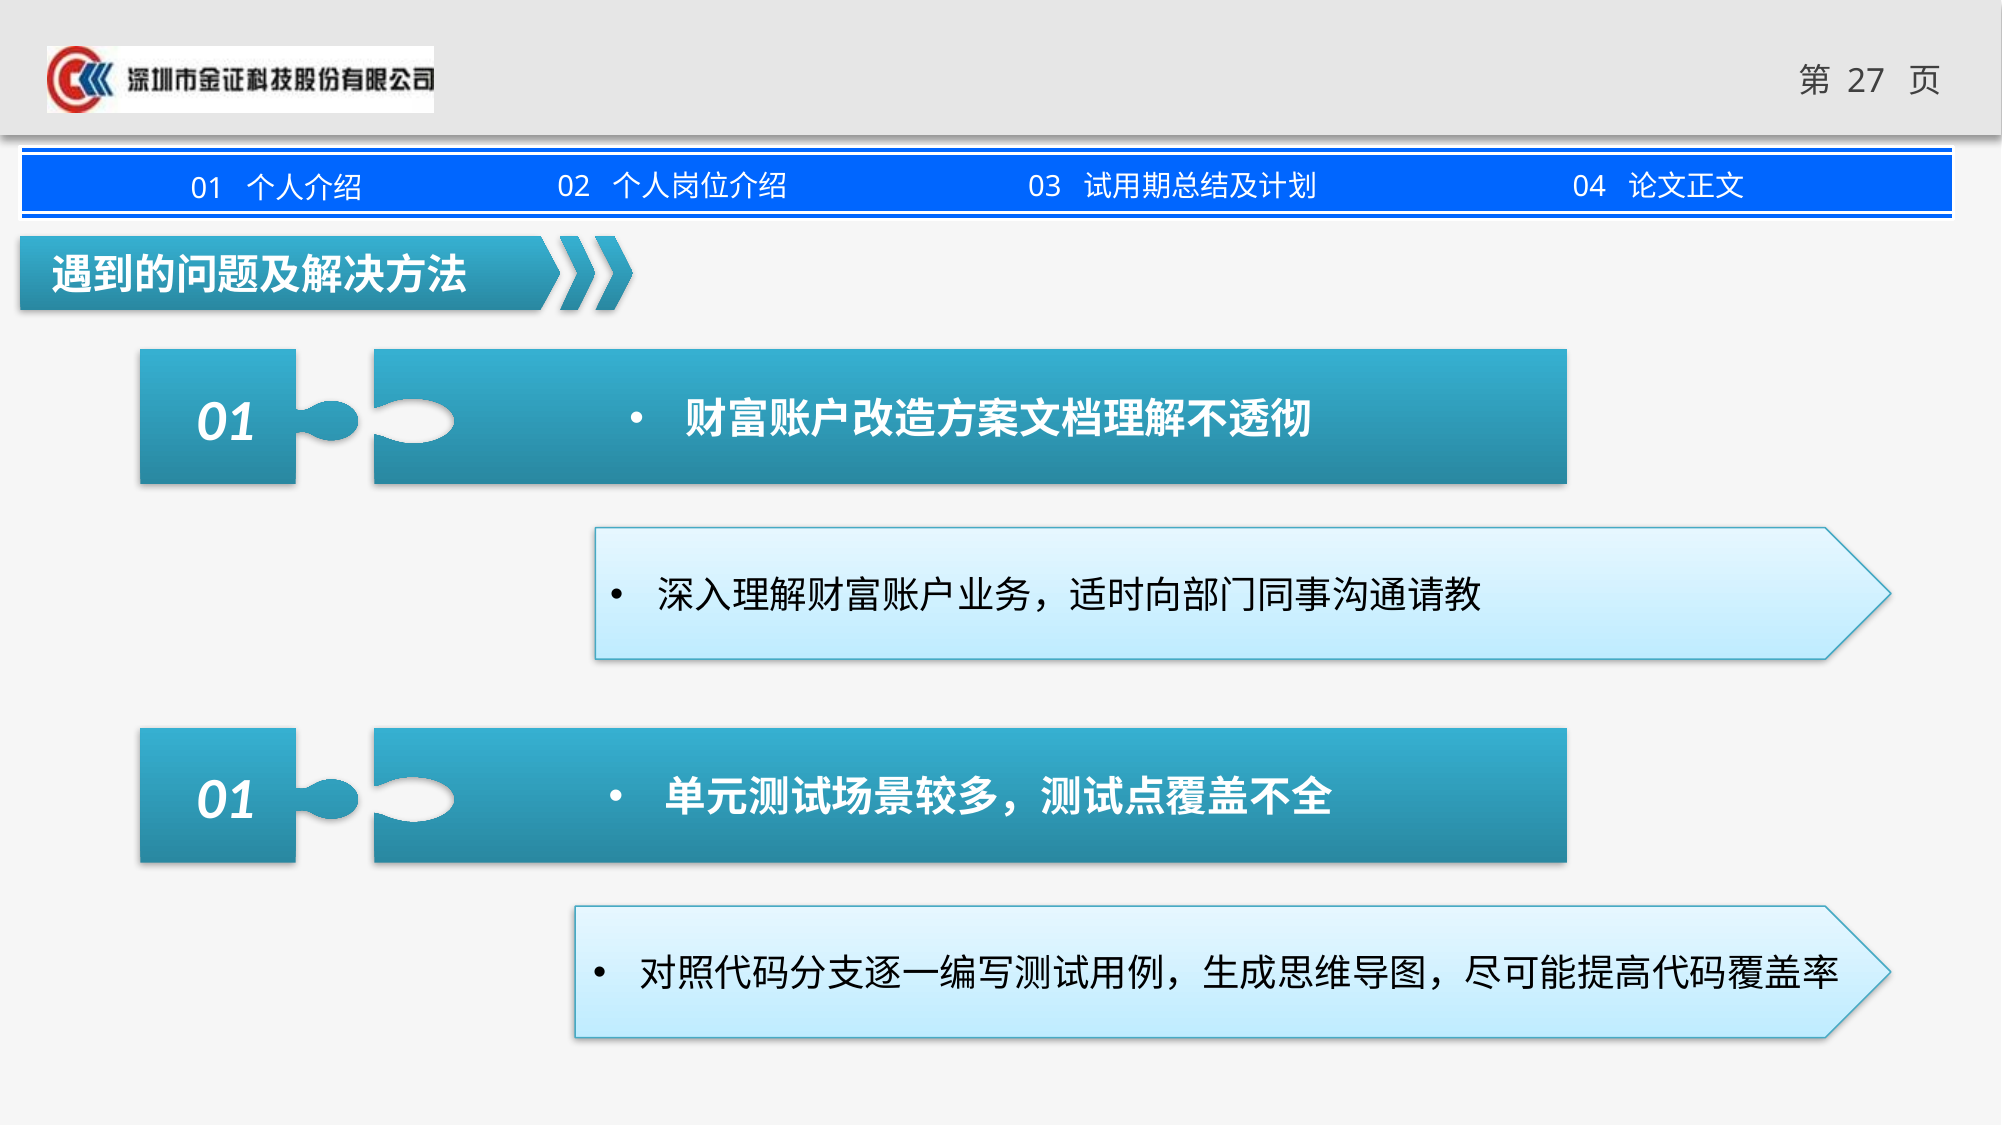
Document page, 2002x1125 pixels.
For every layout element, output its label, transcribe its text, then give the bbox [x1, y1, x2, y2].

text_box [20, 306, 543, 311]
text_box 01 [140, 349, 359, 485]
text_box 01 [140, 727, 359, 863]
text_box [595, 236, 633, 311]
text_box [559, 236, 596, 311]
text_box 财富账户改造方案文档理解不透彻 [374, 349, 1567, 485]
text_box 深入理解财富账户业务，适时向部门同事沟通请教 [594, 526, 1892, 660]
text_box 对照代码分支逐一编写测试用例，生成思维导图，尽可能提高代码覆盖率 [574, 905, 1892, 1039]
text_box [20, 236, 543, 240]
picture [47, 46, 434, 113]
text_box 遇到的问题及解决方法 [16, 240, 576, 306]
text_box 单元测试场景较多，测试点覆盖不全 [374, 727, 1567, 863]
